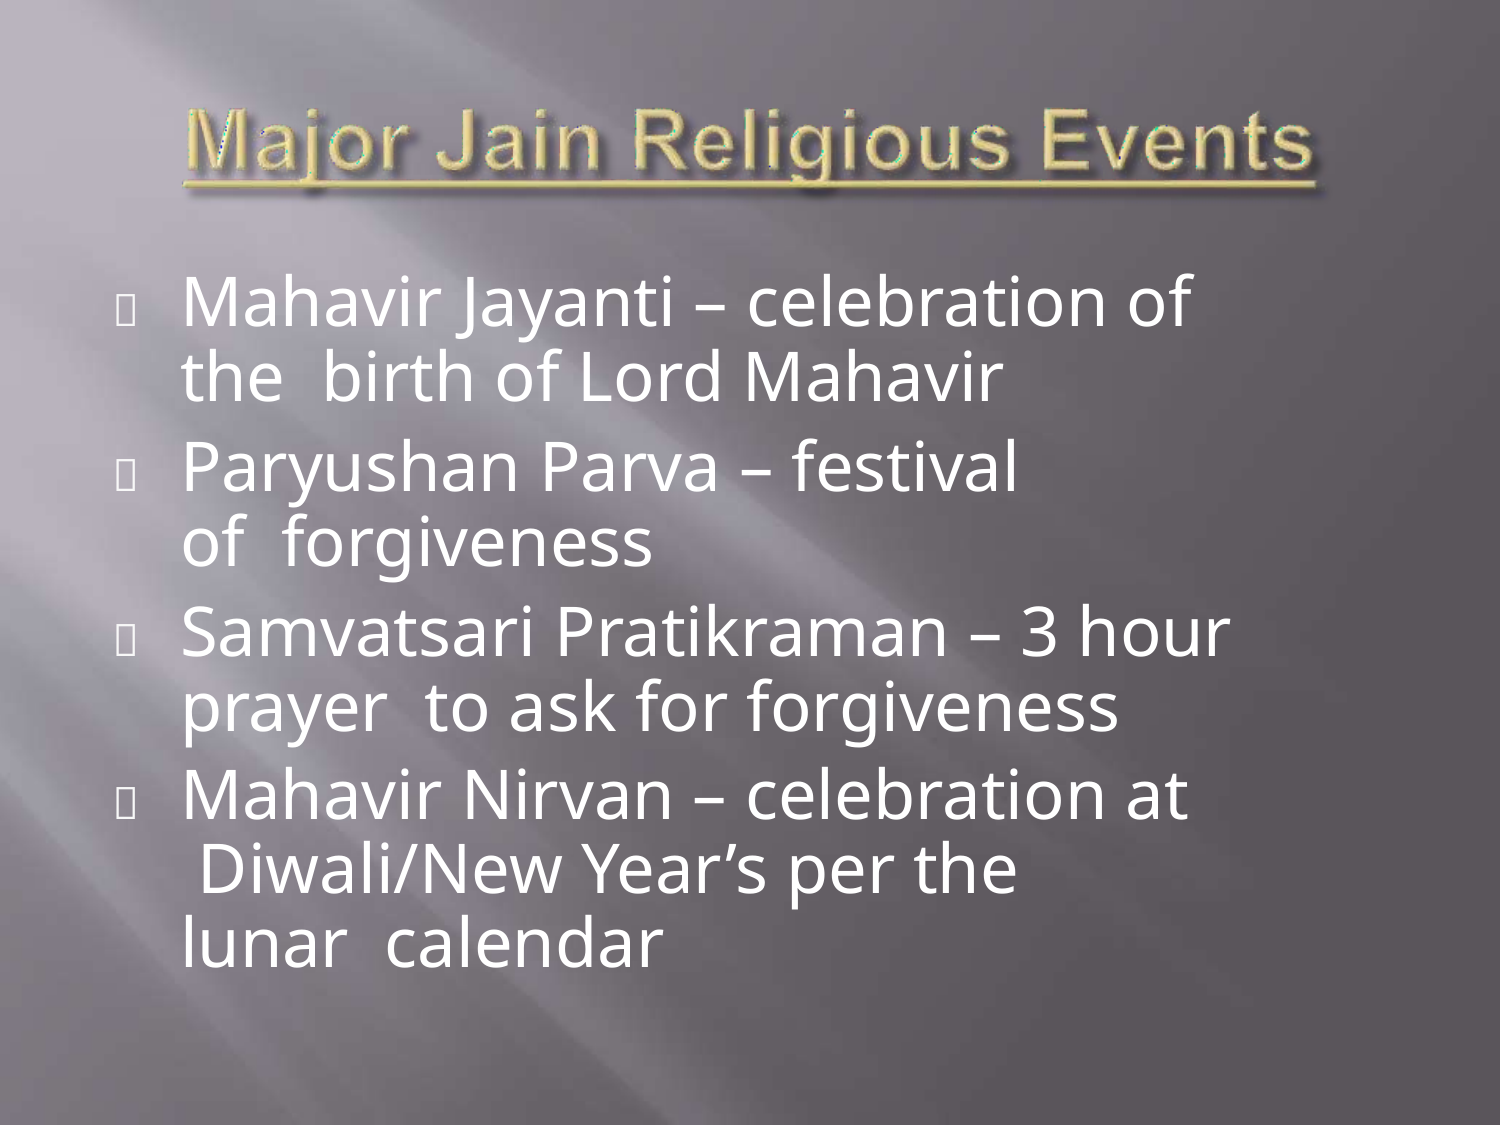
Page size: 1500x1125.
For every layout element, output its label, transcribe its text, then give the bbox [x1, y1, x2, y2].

text_box [177, 103, 1338, 210]
text_box  Mahavir Jayanti – celebration of the birth of Lord Mahavir  Paryushan Parva – festival of forgiveness  Samvatsari Pratikraman – 3 hour prayer to ask for forgiveness  Mahavir Nirvan – celebration at Diwali/New Year’s per the lunar calendar [110, 254, 1403, 983]
picture [0, 0, 1500, 1125]
